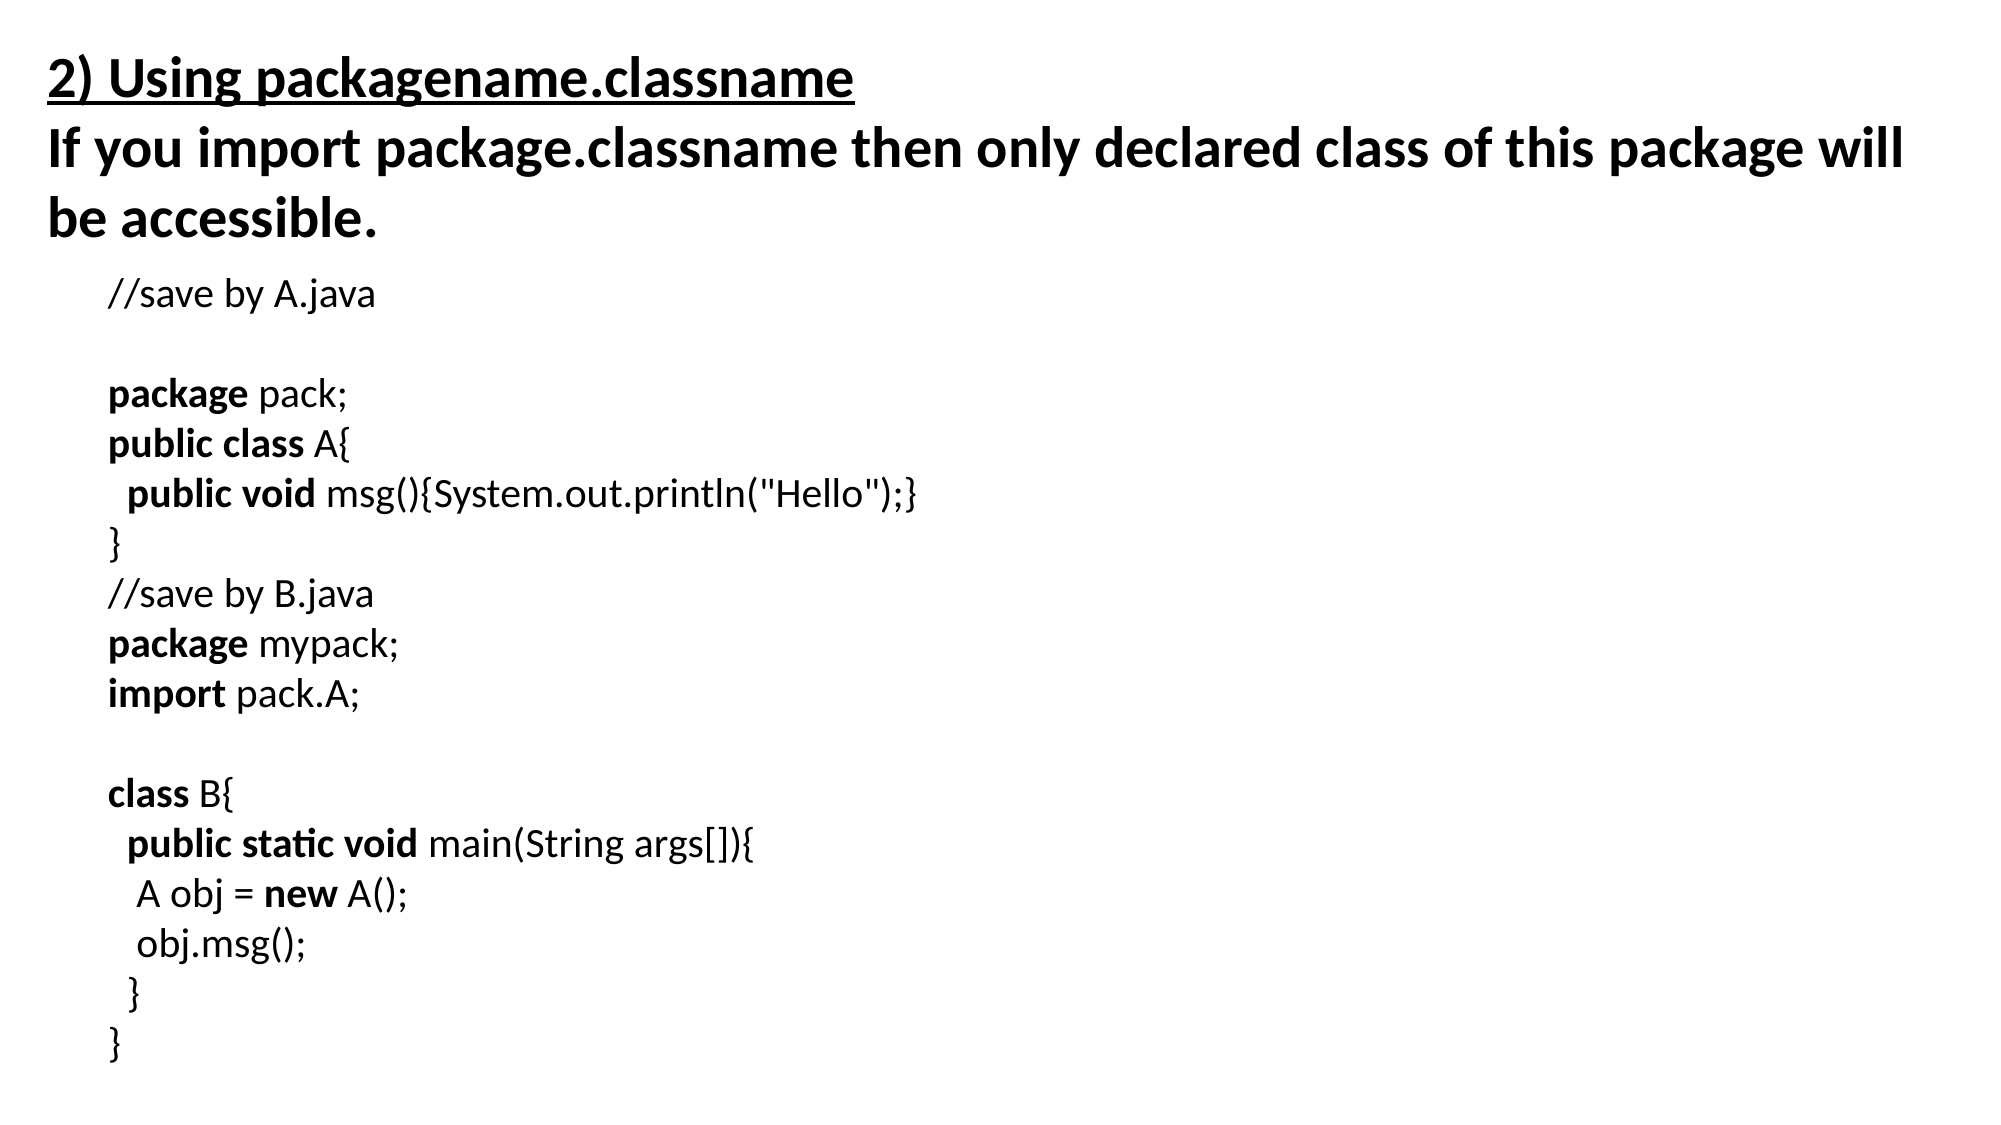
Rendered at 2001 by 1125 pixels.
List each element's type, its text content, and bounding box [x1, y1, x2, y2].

text_box //save by A.java package pack; public class A{ public void msg(){System.out.println("Hello");} } //save by B.java package mypack; import pack.A; class B{ public static void main(String args[]){ A obj = new A(); obj.msg(); } } [93, 258, 1894, 1074]
text_box 2) Using packagename.classname If you import package.classname then only declared class of this package will be accessible. [32, 31, 1983, 257]
